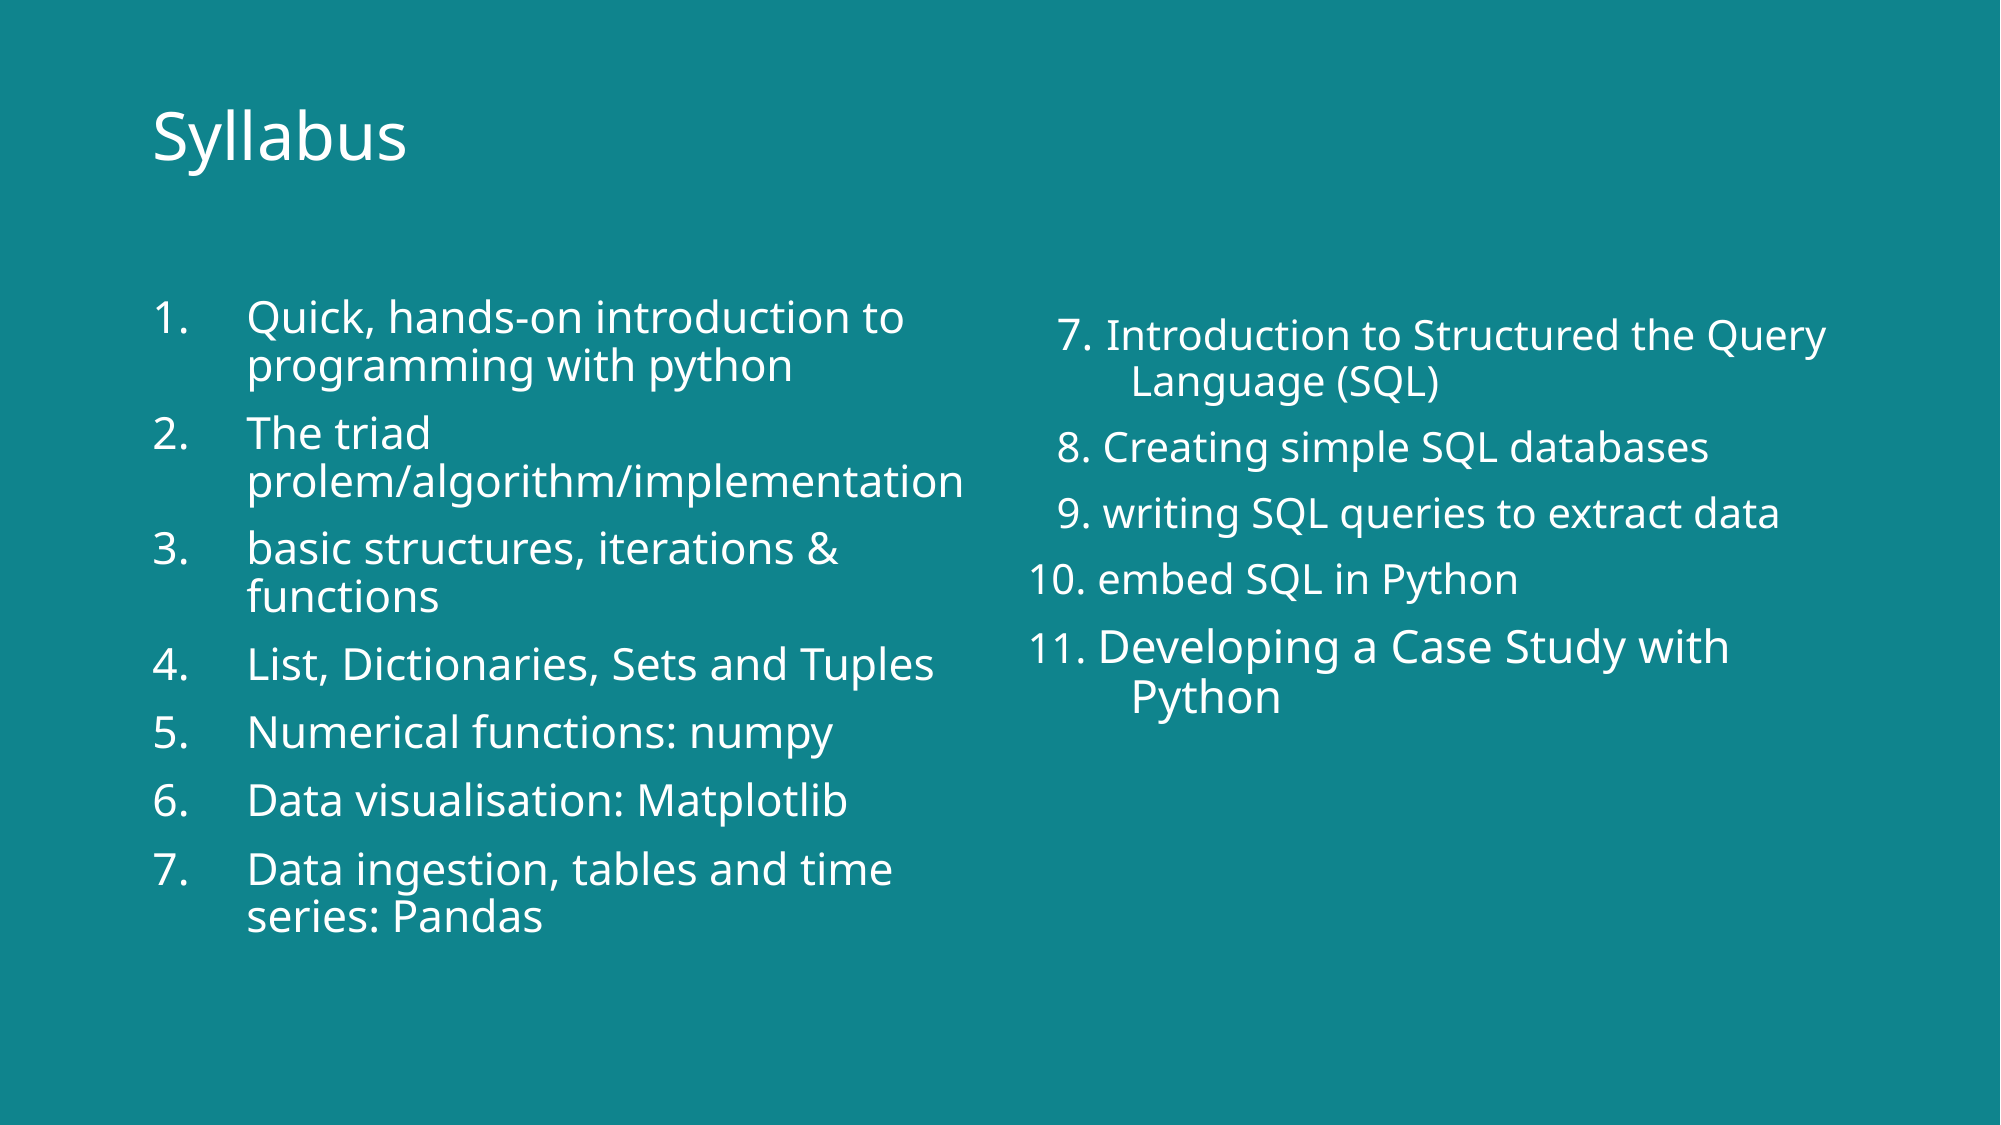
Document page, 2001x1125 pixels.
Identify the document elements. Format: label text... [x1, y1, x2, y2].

text_box Quick, hands-on introduction to programming with python The triad prolem/algorithm/implementation basic structures, iterations & functions List, Dictionaries, Sets and Tuples Numerical functions: numpy Data visualisation: Matplotlib Data ingestion, tables and time series: Pandas [137, 287, 987, 1001]
text_box 7. Introduction to Structured the Query Language (SQL) 8. Creating simple SQL databases 9. writing SQL queries to extract data 10. embed SQL in Python 11. Developing a Case Study with Python [1012, 299, 1862, 1013]
text_box Syllabus [137, 30, 1862, 248]
